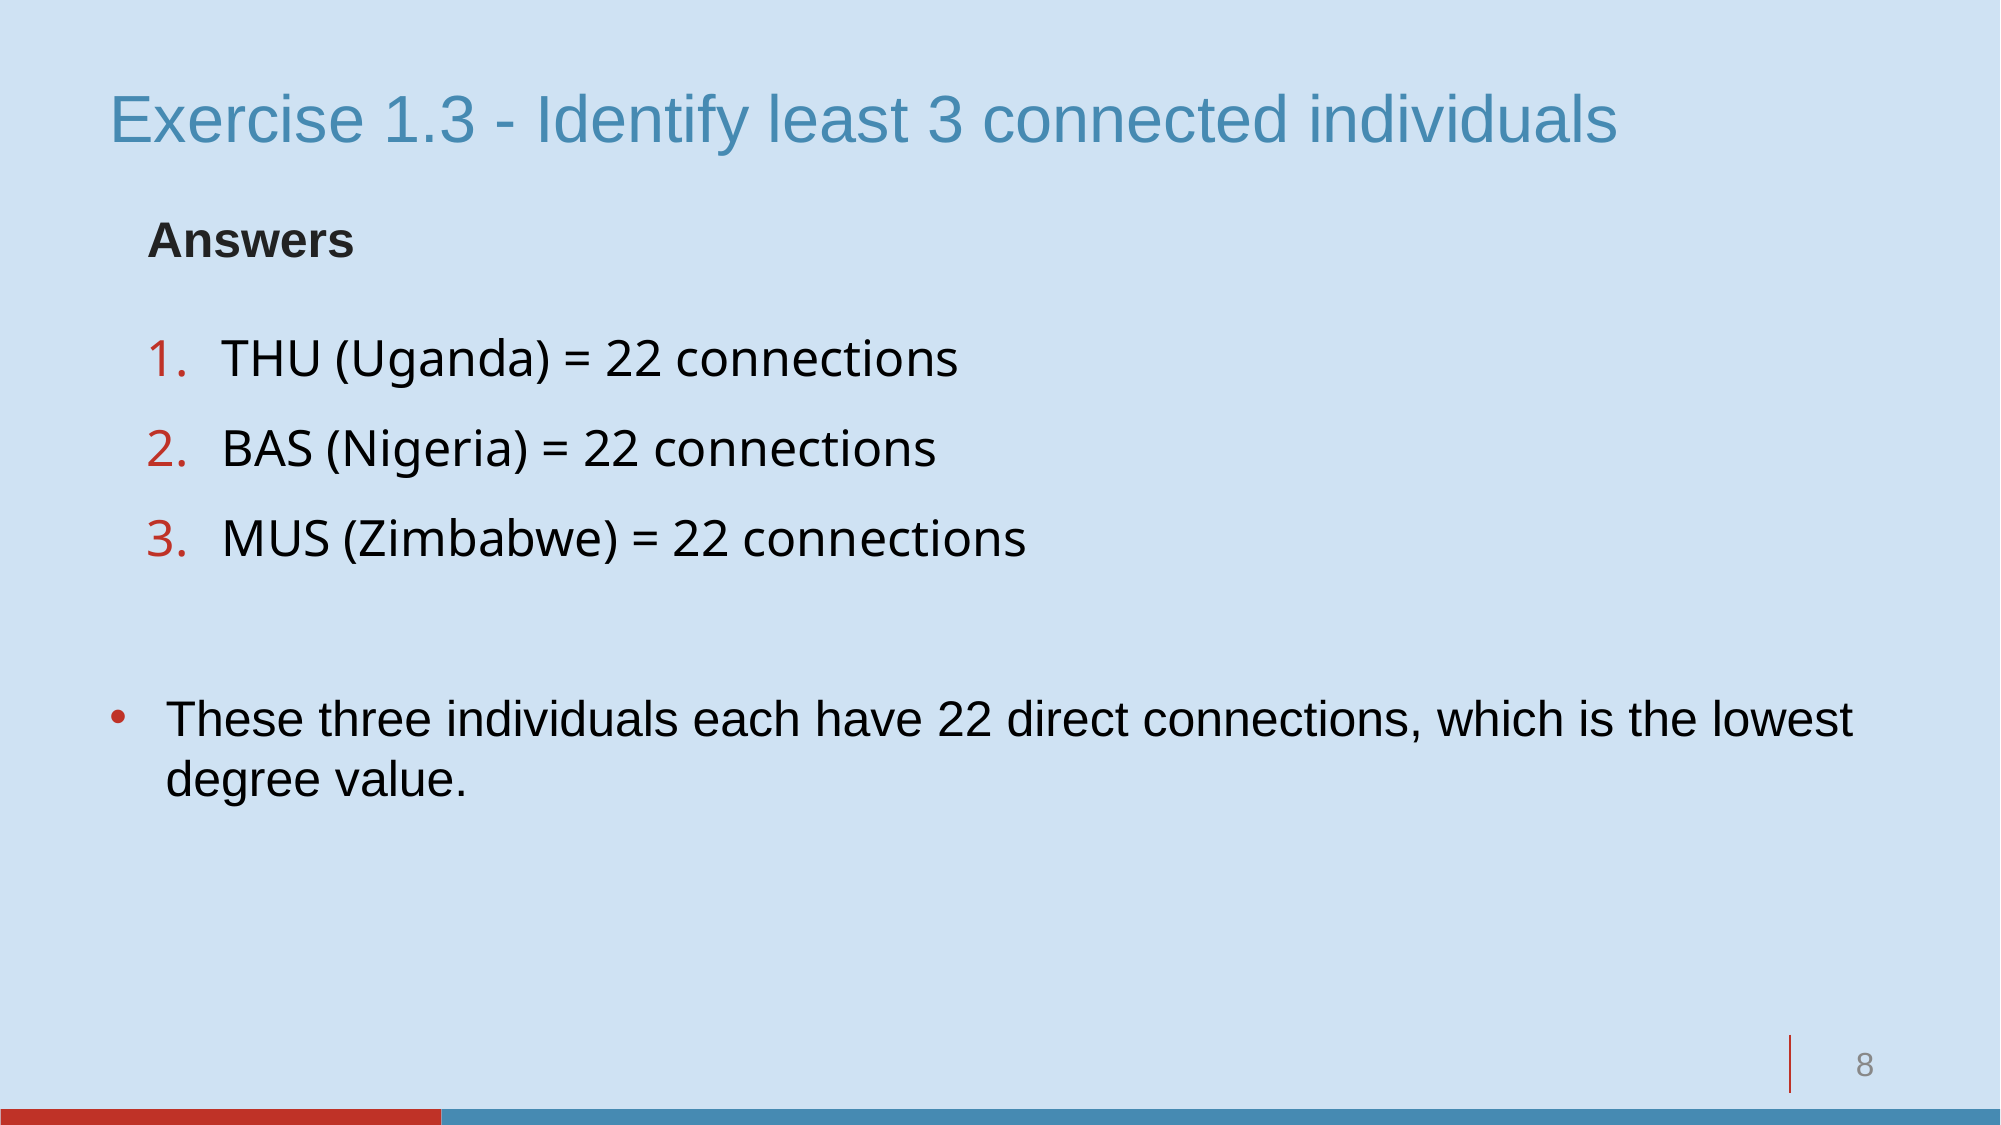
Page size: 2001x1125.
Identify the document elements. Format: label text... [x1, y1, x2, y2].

list Answers [109, 200, 1890, 272]
title Exercise 1.3 - Identify least 3 connected individuals [109, 60, 1890, 183]
slide_number 8 [1787, 1034, 1890, 1095]
list THU (Uganda) = 22 connections BAS (Nigeria) = 22 connections MUS (Zimbabwe) = 22 connections These three individuals each have 22 direct connections, which is the lowest degree value. [109, 289, 1890, 1011]
